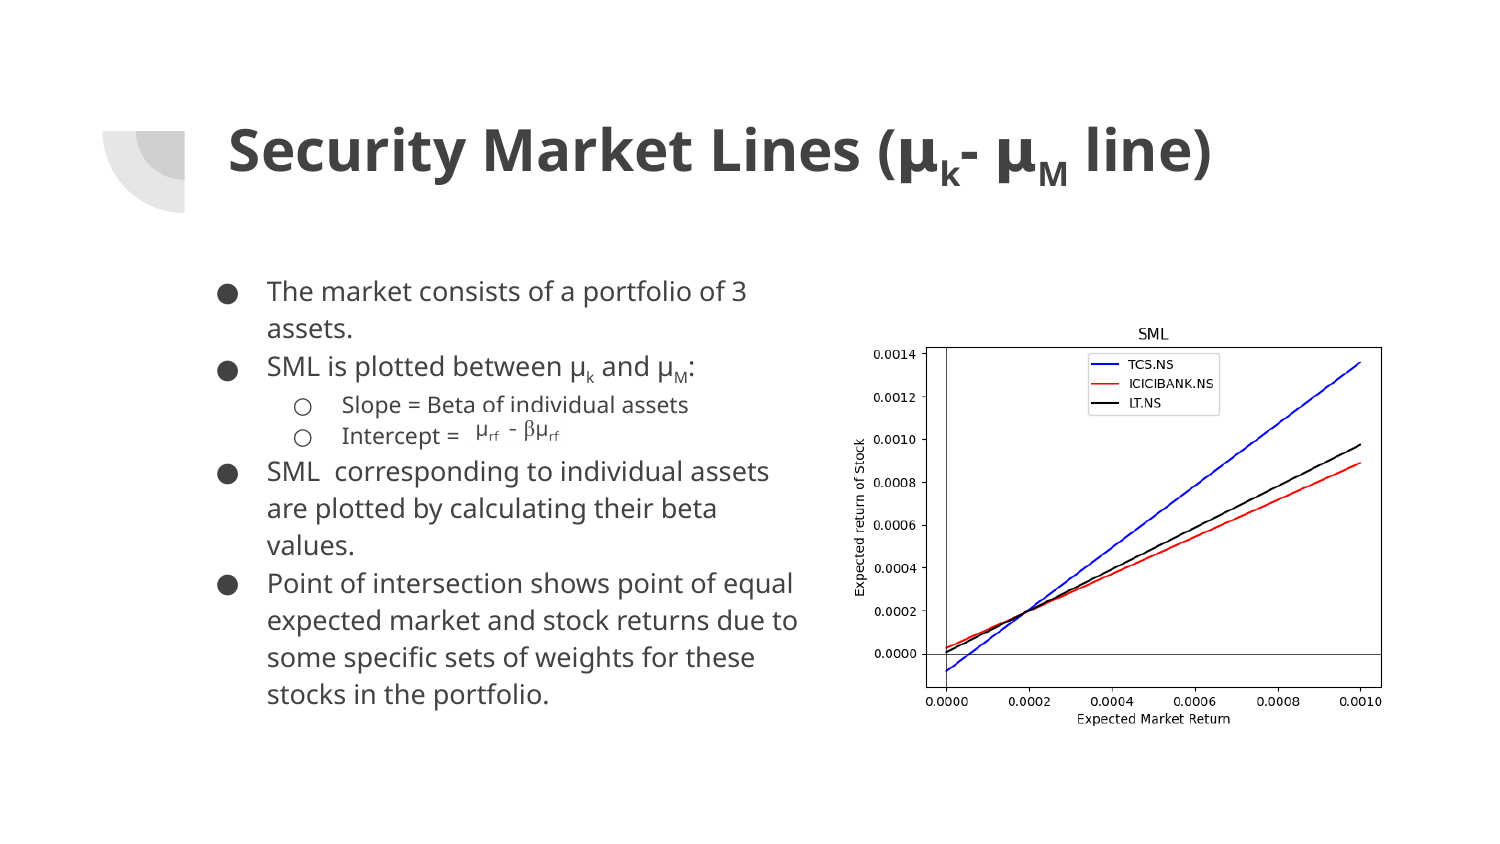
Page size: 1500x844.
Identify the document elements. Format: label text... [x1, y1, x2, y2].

title Security Market Lines (𝝻k- 𝝻M line) [213, 98, 1368, 263]
picture [471, 412, 563, 447]
list The market consists of a portfolio of 3 assets. SML is plotted between μk and μM: Slope = Beta of individual assets Intercept = SML corresponding to individual assets are plotted by calculating their beta values. Point of intersection shows point of equal expected market and stock returns due to some specific sets of weights for these stocks in the portfolio. [176, 254, 822, 744]
picture [845, 317, 1392, 735]
